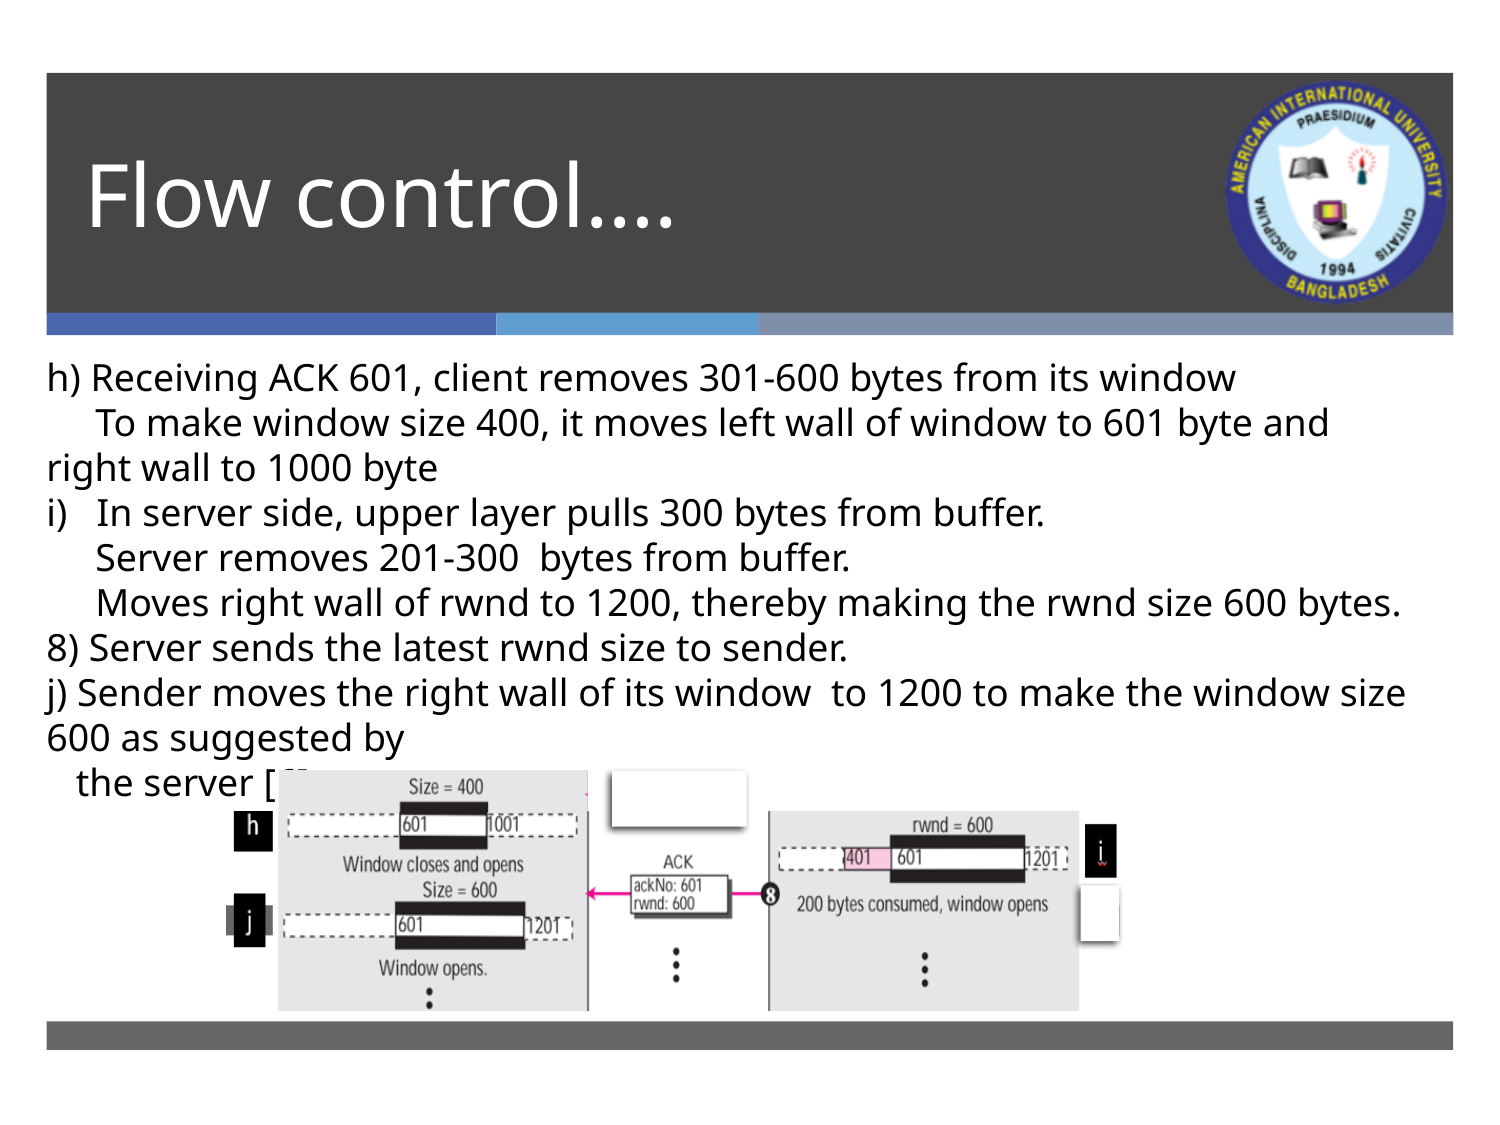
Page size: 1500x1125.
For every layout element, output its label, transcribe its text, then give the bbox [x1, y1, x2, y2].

subtitle [78, 251, 1351, 331]
picture [1351, 75, 1454, 310]
title Flow control…. [69, 73, 1351, 253]
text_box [225, 770, 1120, 1011]
text_box h) Receiving ACK 601, client removes 301-600 bytes from its window To make window size 400, it moves left wall of window to 601 byte and right wall to 1000 byte i) In server side, upper layer pulls 300 bytes from buffer. Server removes 201-300 bytes from buffer. Moves right wall of rwnd to 1200, thereby making the rwnd size 600 bytes. 8) Server sends the latest rwnd size to sender. j) Sender moves the right wall of its window to 1200 to make the window size 600 as suggested by the server [6]. [31, 346, 1428, 857]
